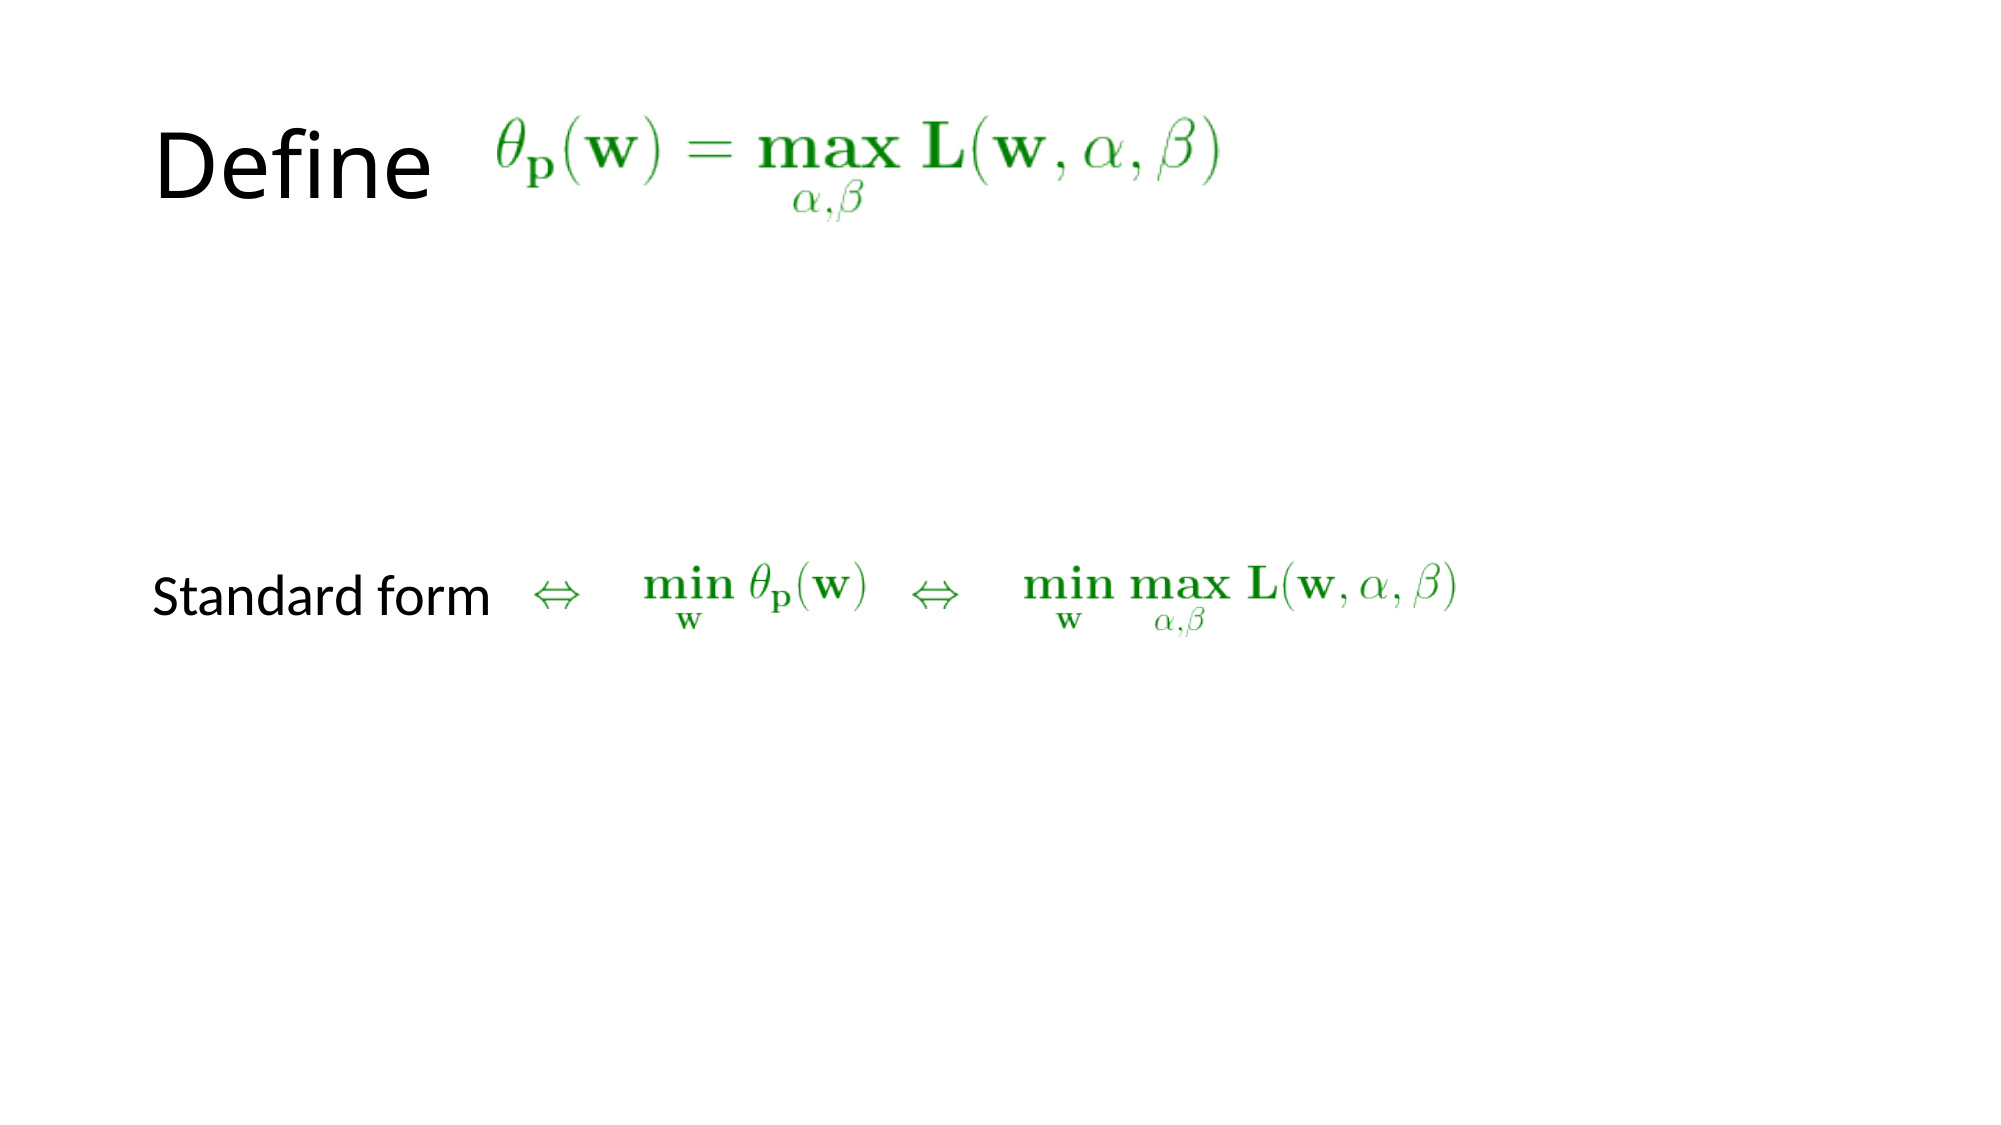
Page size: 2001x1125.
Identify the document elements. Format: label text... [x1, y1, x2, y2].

picture [497, 115, 1220, 222]
list Standard form [137, 299, 1863, 1014]
picture [644, 561, 866, 629]
picture [912, 580, 960, 609]
picture [1024, 561, 1456, 637]
picture [533, 580, 581, 609]
title Define [137, 59, 1863, 278]
